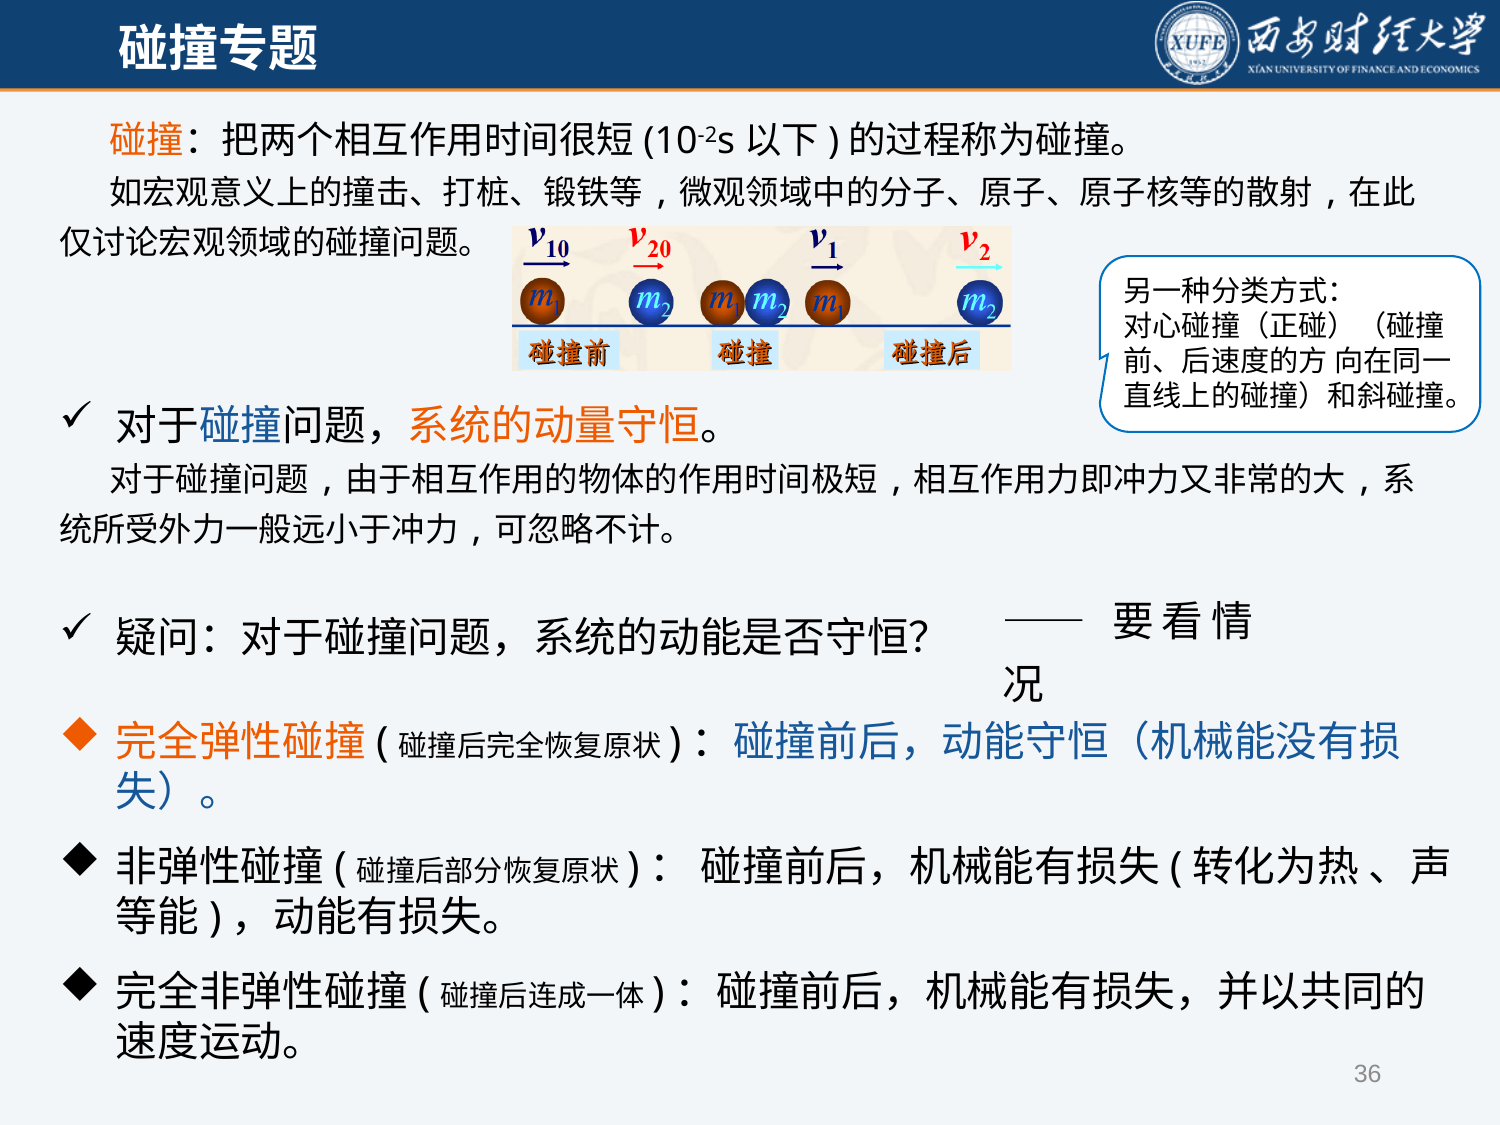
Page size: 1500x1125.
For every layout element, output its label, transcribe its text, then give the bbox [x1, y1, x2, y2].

text_box 碰撞：把两个相互作用时间很短(10-2s以下)的过程称为碰撞。 如宏观意义上的撞击、打桩、锻铁等,微观领域中的分子、原子、原子核等的散射,在此仅讨论宏观领域的碰撞问题。 对于碰撞问题，系统的动量守恒。 对于碰撞问题,由于相互作用的物体的作用时间极短,相互作用力即冲力又非常的大,系统所受外力一般远小于冲力,可忽略不计。 疑问：对于碰撞问题，系统的动能是否守恒？ [44, 97, 1431, 669]
text_box 另一种分类方式： 对心碰撞（正碰）（碰撞前、后速度的方 向在同一直线上的碰撞）和斜碰撞。 [1098, 255, 1482, 433]
text_box 完全弹性碰撞(碰撞后完全恢复原状)：碰撞前后，动能守恒（机械能没有损失）。 非弹性碰撞(碰撞后部分恢复原状)： 碰撞前后，机械能有损失(转化为热 、声等能)，动能有损失。 完全非弹性碰撞(碰撞后连成一体)：碰撞前后，机械能有损失，并以共同的速度运动。 [44, 707, 1481, 1073]
text_box ——要看情况 [987, 575, 1268, 653]
slide_number 36 [1334, 1073, 1397, 1103]
picture [1154, 1, 1486, 85]
picture [512, 226, 1012, 371]
